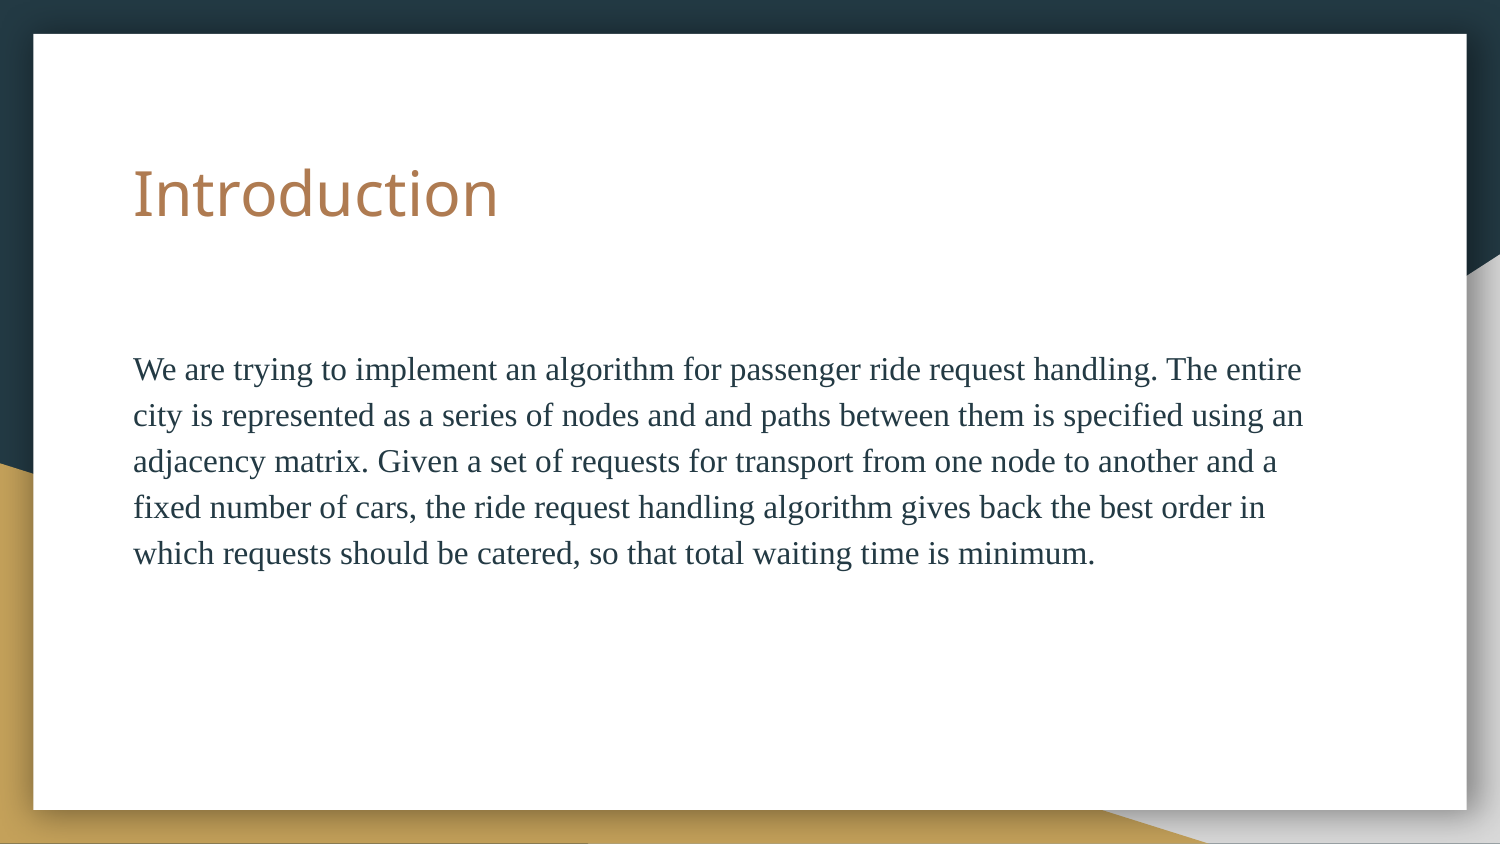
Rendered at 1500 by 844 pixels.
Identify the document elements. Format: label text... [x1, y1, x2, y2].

title Introduction [118, 138, 1350, 296]
list We are trying to implement an algorithm for passenger ride request handling. The entire city is represented as a series of nodes and and paths between them is specified using an adjacency matrix. Given a set of requests for transport from one node to another and a fixed number of cars, the ride request handling algorithm gives back the best order in which requests should be catered, so that total waiting time is minimum. [118, 326, 1350, 729]
